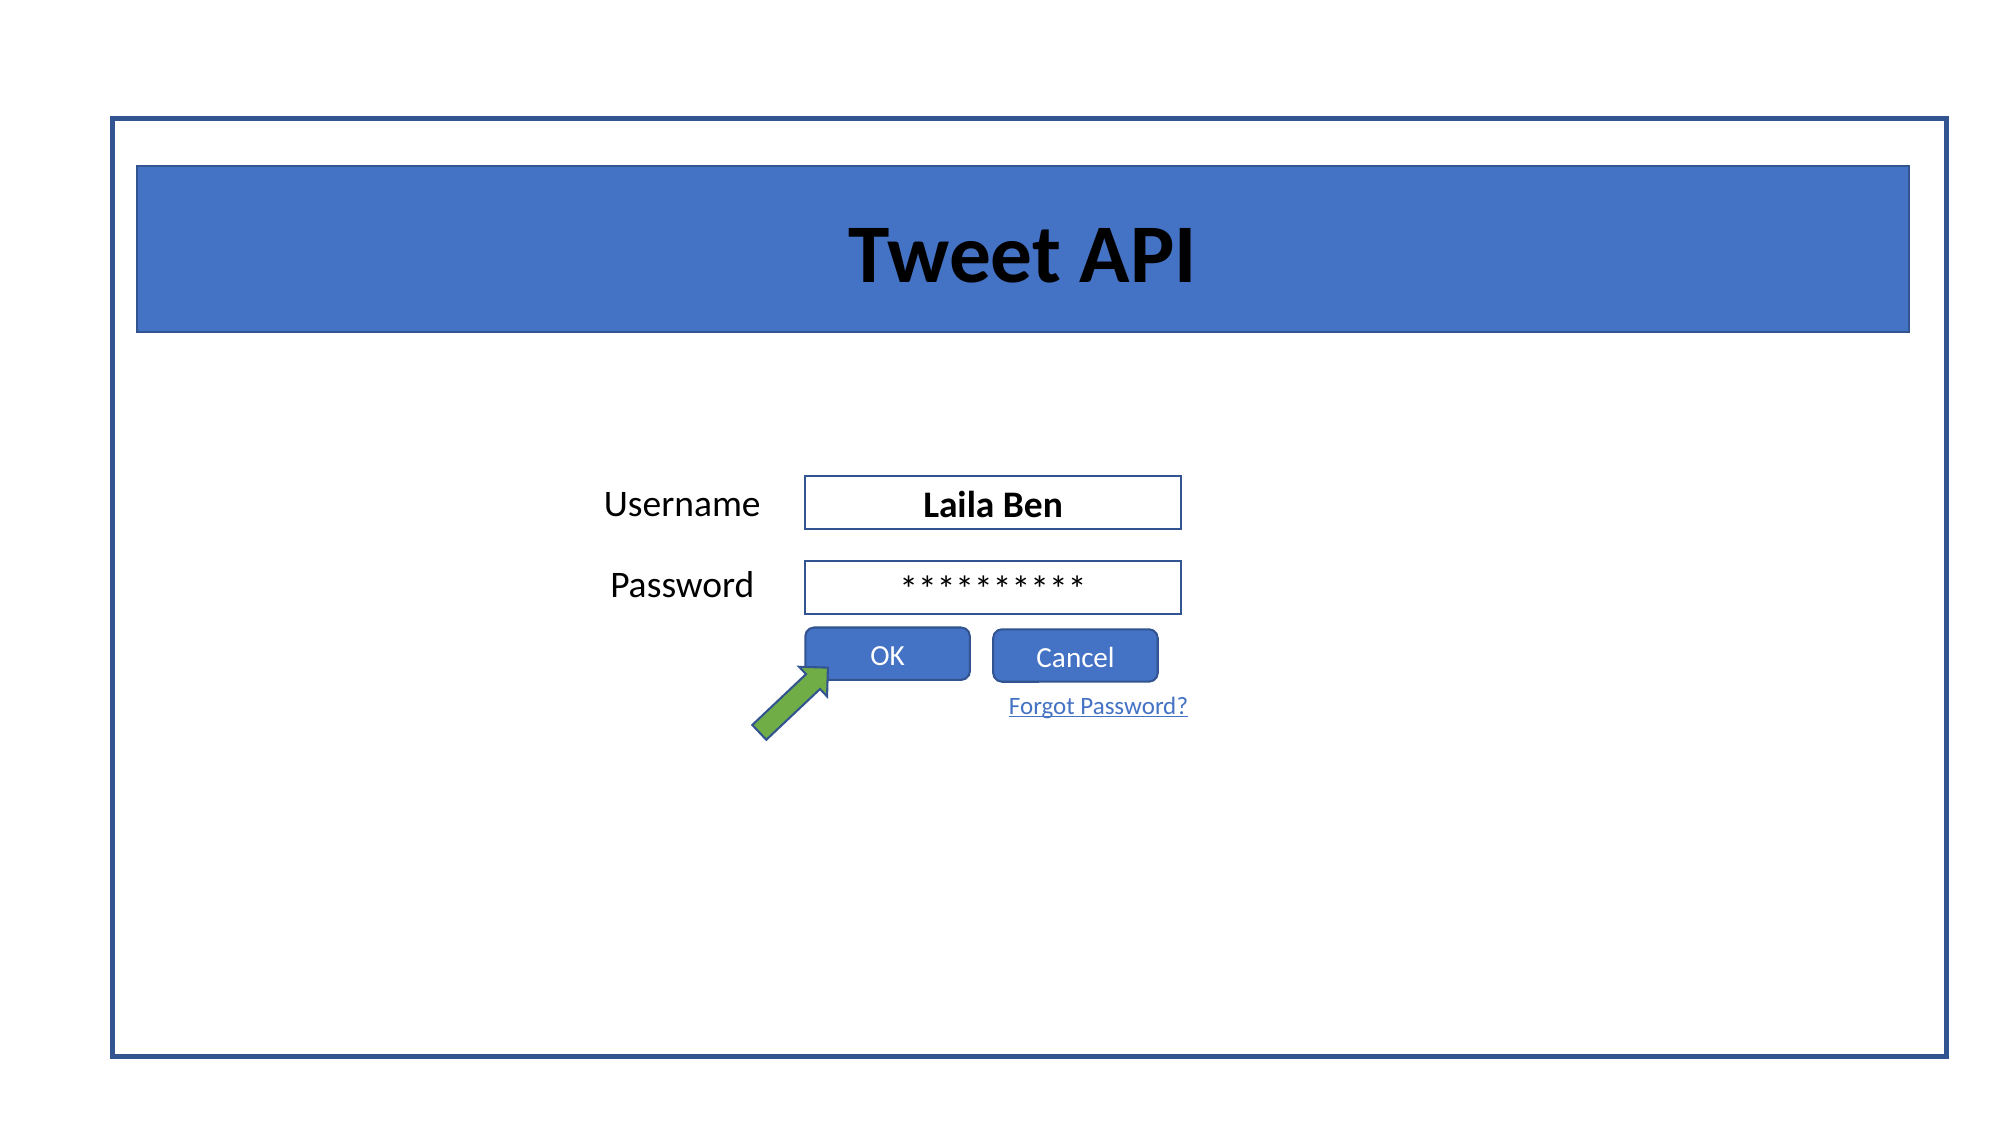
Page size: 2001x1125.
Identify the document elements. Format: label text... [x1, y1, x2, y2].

text_box Password [595, 553, 770, 613]
text_box Username [589, 472, 776, 532]
text_box Laila Ben [804, 475, 1182, 530]
text_box Cancel [992, 628, 1159, 683]
text_box Tweet API [136, 165, 1910, 333]
text_box Forgot Password? [994, 681, 1204, 727]
text_box [750, 665, 829, 742]
text_box ********** [804, 560, 1182, 615]
text_box [111, 118, 1948, 1057]
text_box OK [804, 626, 971, 681]
